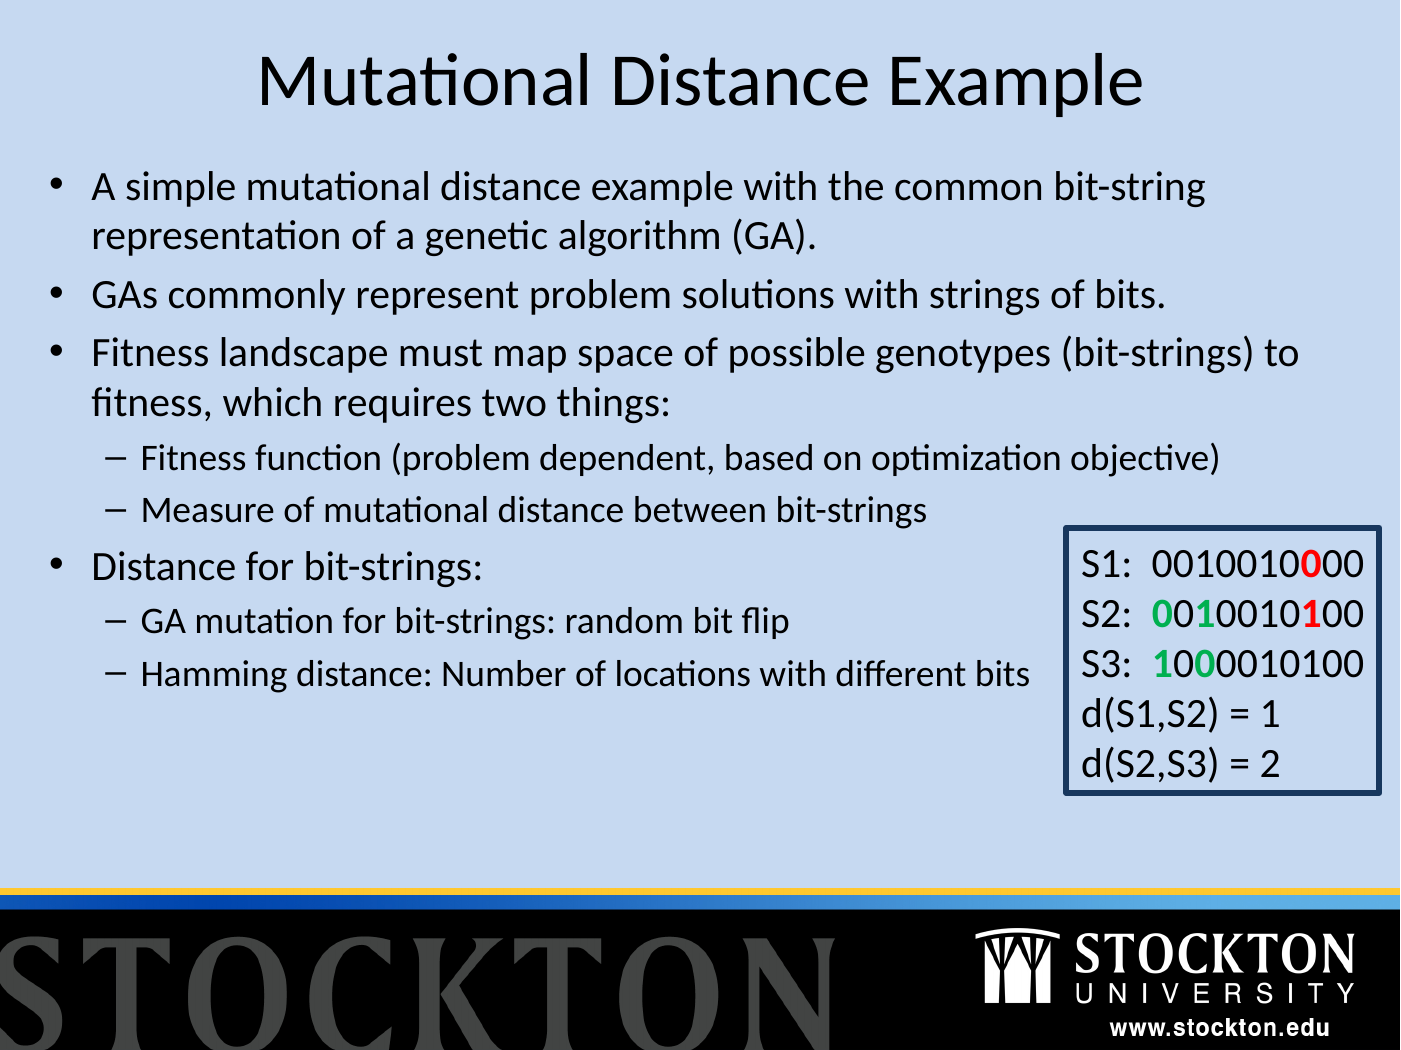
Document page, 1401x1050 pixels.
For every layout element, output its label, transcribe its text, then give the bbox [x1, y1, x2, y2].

list A simple mutational distance example with the common bit-string representation of a genetic algorithm (GA). GAs commonly represent problem solutions with strings of bits. Fitness landscape must map space of possible genotypes (bit-strings) to fitness, which requires two things: Fitness function (problem dependent, based on optimization objective) Measure of mutational distance between bit-strings Distance for bit-strings: GA mutation for bit-strings: random bit flip Hamming distance: Number of locations with different bits [34, 151, 1343, 865]
picture [0, 888, 1400, 1050]
title Mutational Distance Example [53, 22, 1350, 135]
text_box S1: 0010010000 S2: 0010010100 S3: 1000010100 d(S1,S2) = 1 d(S2,S3) = 2 [1066, 527, 1380, 793]
